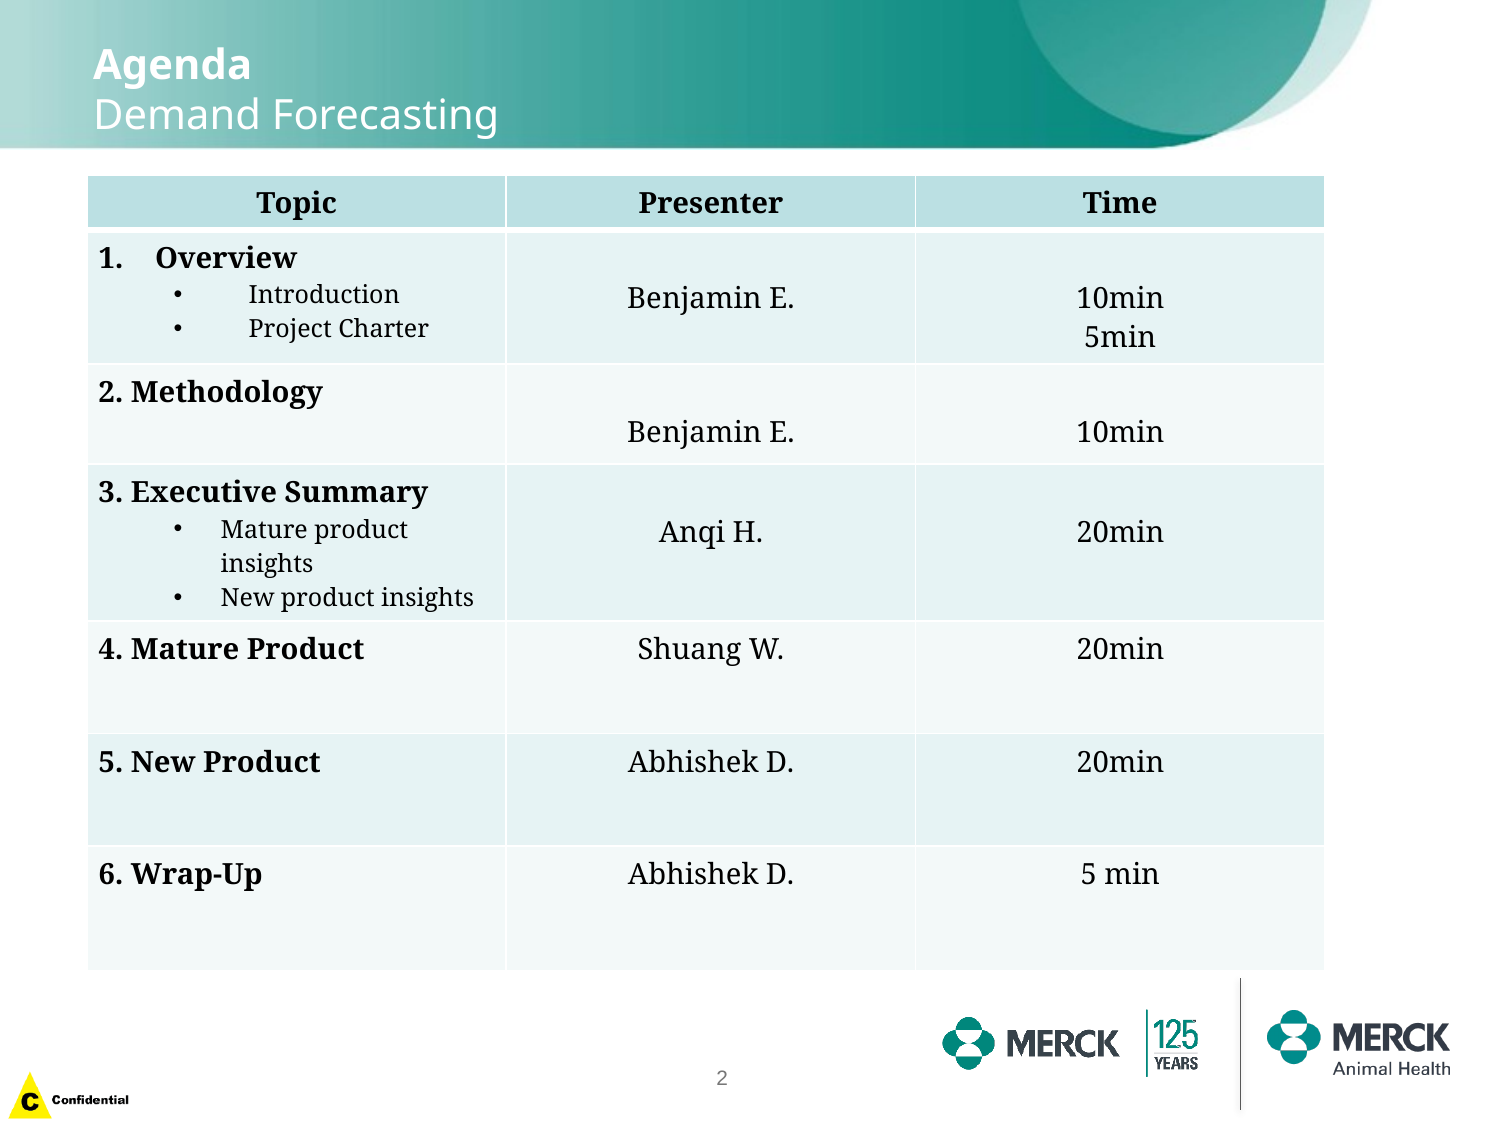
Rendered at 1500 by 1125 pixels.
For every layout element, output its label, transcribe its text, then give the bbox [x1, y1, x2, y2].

table_cell 10min [916, 365, 1324, 463]
table_cell 20min [916, 465, 1324, 620]
table_cell Benjamin E. [507, 365, 915, 463]
table_cell Abhishek D. [507, 734, 915, 845]
picture [1267, 1010, 1450, 1075]
table_cell 5 min [916, 847, 1324, 970]
table_cell 20min [916, 734, 1324, 845]
table_cell Anqi H. [507, 465, 915, 620]
table_cell Abhishek D. [507, 847, 915, 970]
picture [0, 1069, 134, 1124]
table_cell 6. Wrap-Up [88, 847, 505, 970]
table_header Topic [88, 176, 505, 227]
picture [942, 1009, 1198, 1077]
title Agenda Demand Forecasting [78, 45, 1429, 131]
table_cell 3. Executive Summary Mature product insights New product insights [88, 465, 505, 620]
table_cell 20min [916, 622, 1324, 733]
table_cell 5. New Product [88, 734, 505, 845]
table_header Time [916, 176, 1324, 227]
picture [0, 0, 1496, 150]
table_cell 10min 5min [916, 233, 1324, 363]
table_cell 2. Methodology [88, 365, 505, 463]
table_cell Shuang W. [507, 622, 915, 733]
table_cell Overview Introduction Project Charter [88, 233, 505, 363]
table_header Presenter [507, 176, 915, 227]
table_cell 4. Mature Product [88, 622, 505, 733]
table_cell Benjamin E. [507, 233, 915, 363]
